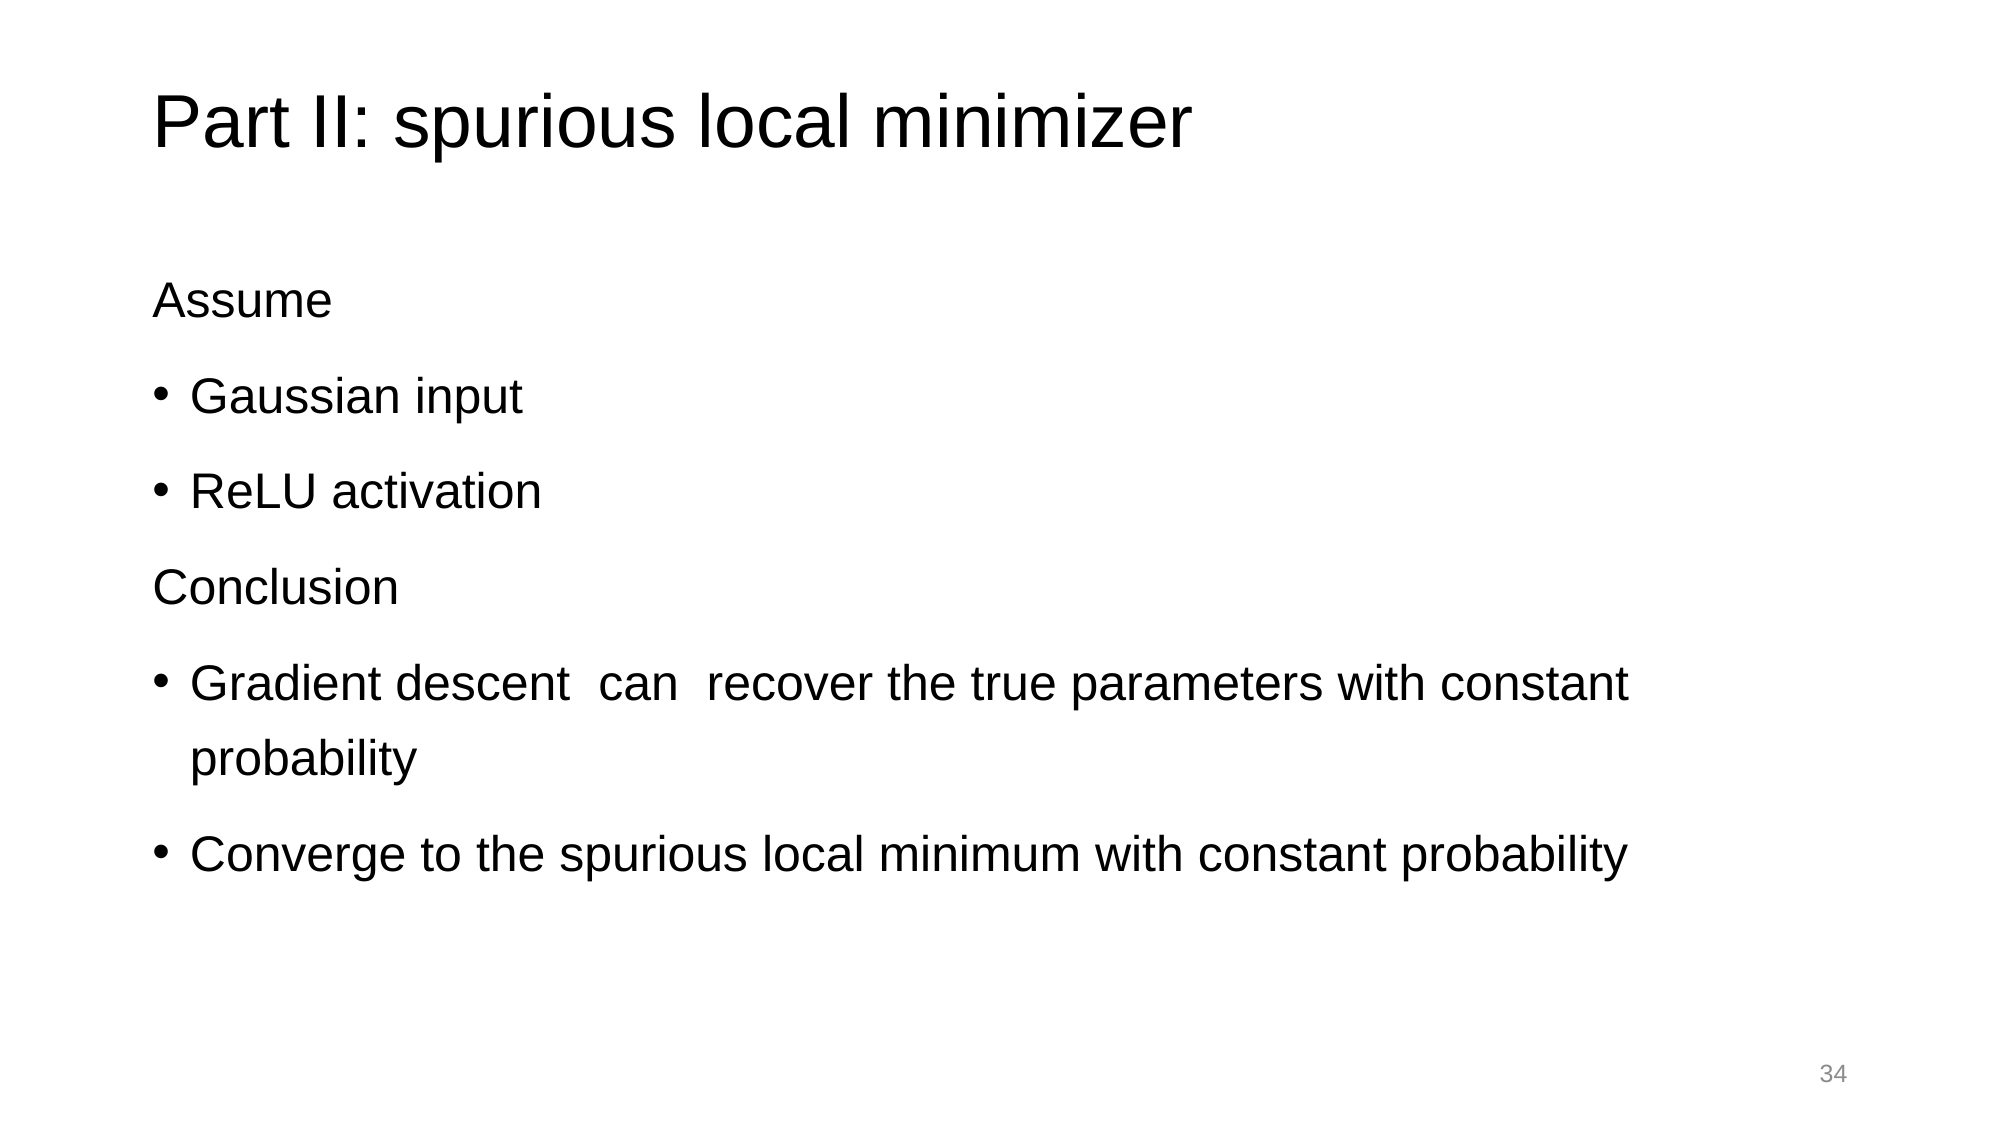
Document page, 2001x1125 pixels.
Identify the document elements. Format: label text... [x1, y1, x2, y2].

title Part II: spurious local minimizer [137, 59, 1863, 244]
slide_number 34 [1412, 1042, 1863, 1103]
list Assume Gaussian input ReLU activation Conclusion Gradient descent can recover the true parameters with constant probability Converge to the spurious local minimum with constant probability [137, 244, 1863, 959]
